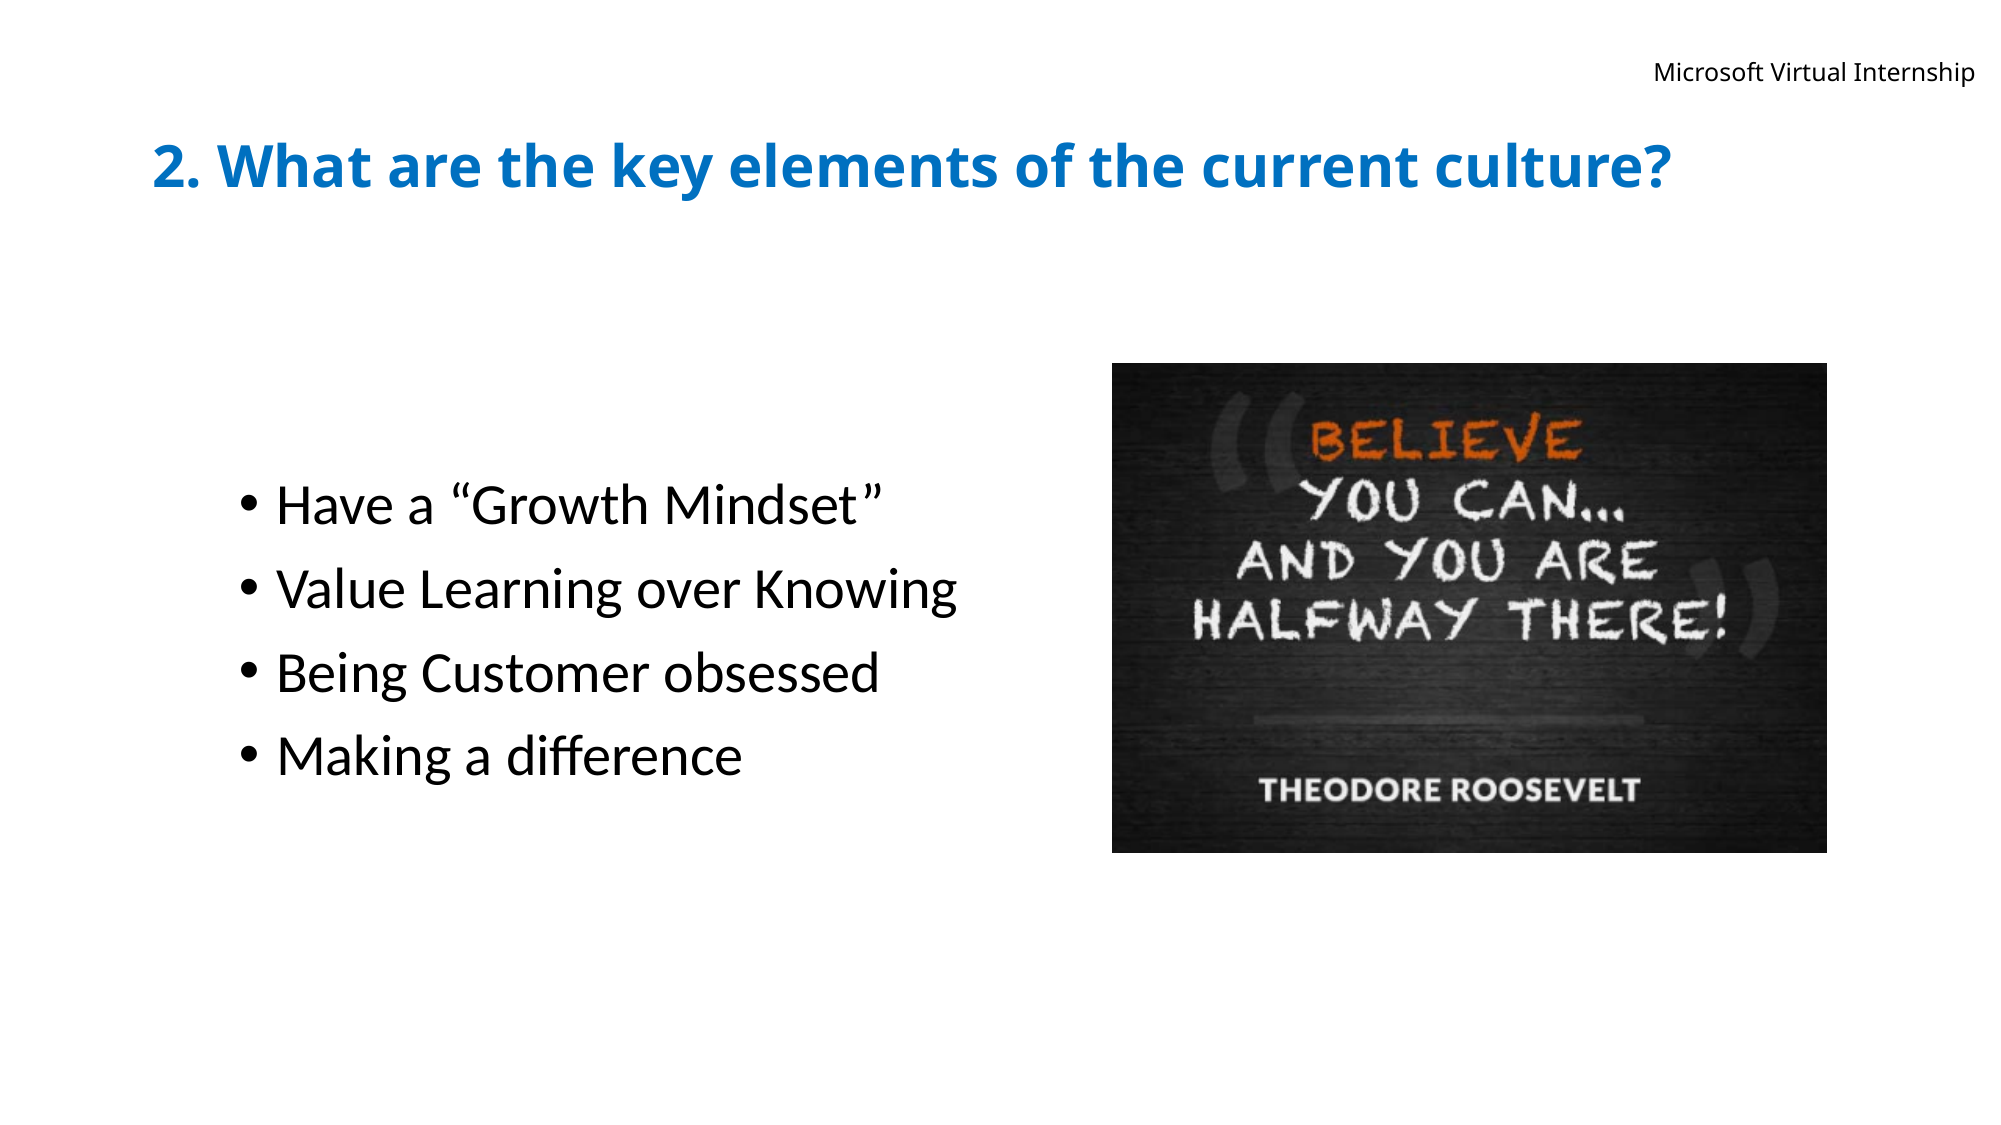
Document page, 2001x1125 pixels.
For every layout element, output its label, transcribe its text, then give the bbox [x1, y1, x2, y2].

picture [1112, 363, 1827, 853]
title 2. What are the key elements of the current culture? [137, 59, 1863, 278]
list Have a “Growth Mindset” Value Learning over Knowing Being Customer obsessed Making a difference [223, 466, 1000, 853]
text_box Microsoft Virtual Internship [1638, 48, 2000, 94]
